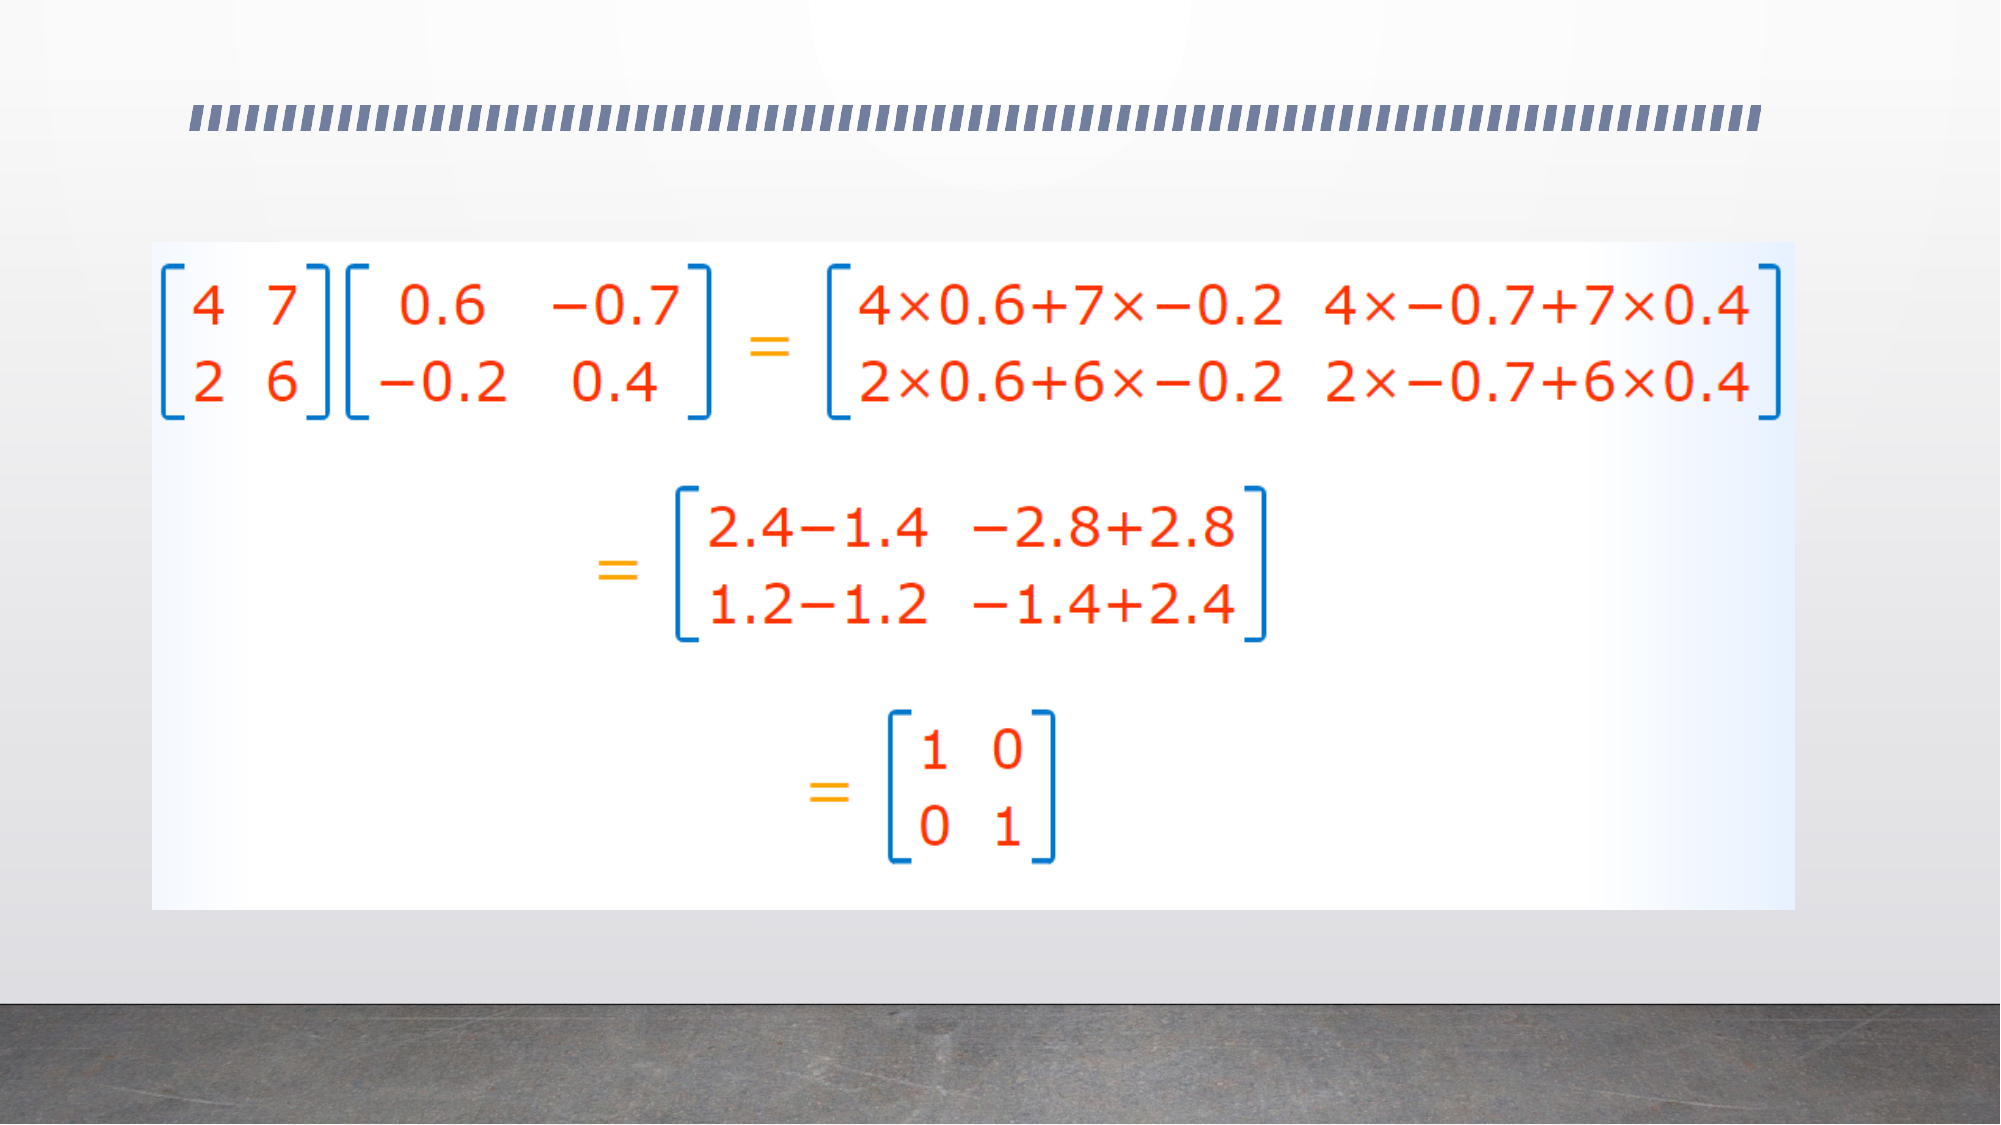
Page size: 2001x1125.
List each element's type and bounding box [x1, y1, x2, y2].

picture [151, 242, 1795, 910]
picture [0, 1004, 2000, 1124]
